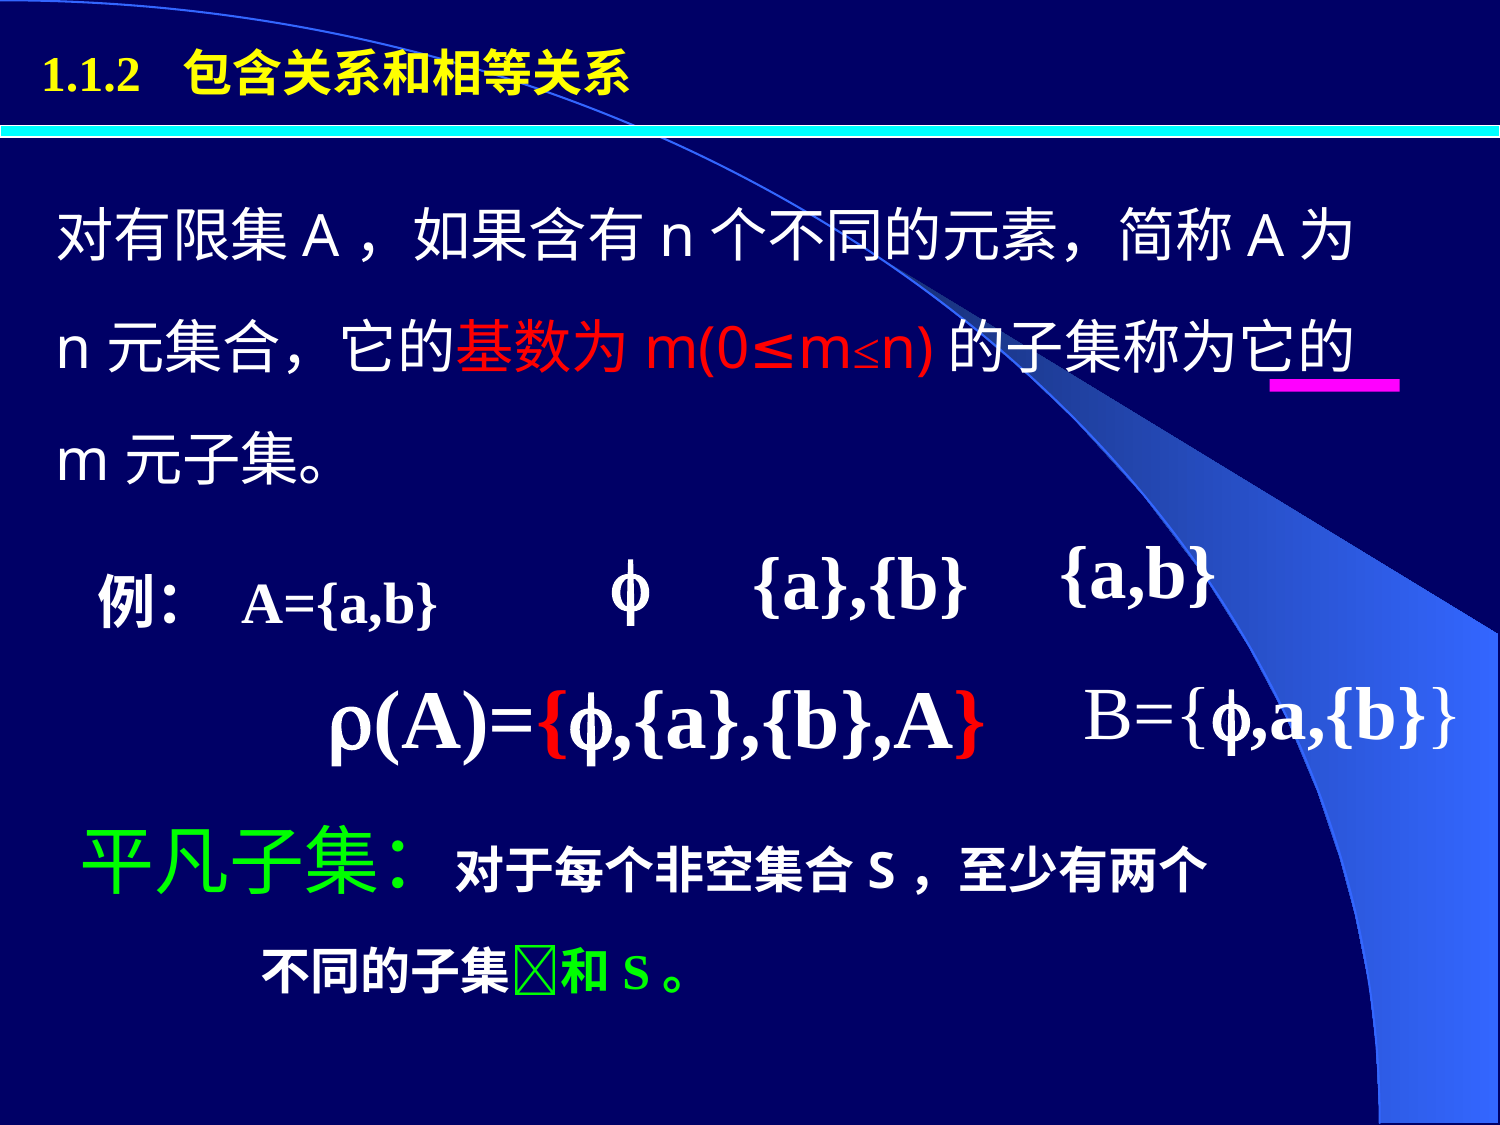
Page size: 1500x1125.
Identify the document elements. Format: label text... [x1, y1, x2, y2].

text_box {a,b} [1045, 516, 1232, 622]
text_box 1.1.2 包含关系和相等关系 [25, 34, 691, 110]
text_box {a},{b} [738, 527, 984, 633]
text_box 对有限集A，如果含有n个不同的元素，简称A为n元集合，它的基数为m(0≤m≤n)的子集称为它的m元子集。 [41, 148, 1379, 501]
text_box B={,a,{b}} [1068, 656, 1478, 763]
text_box [0, 125, 1500, 138]
text_box 平凡子集：对于每个非空集合S，至少有两个 不同的子集和S。 [64, 751, 1500, 1007]
text_box  [596, 527, 665, 633]
text_box 例： A={a,b} [82, 557, 454, 643]
text_box (A)={,{a},{b},A} [312, 657, 1068, 751]
